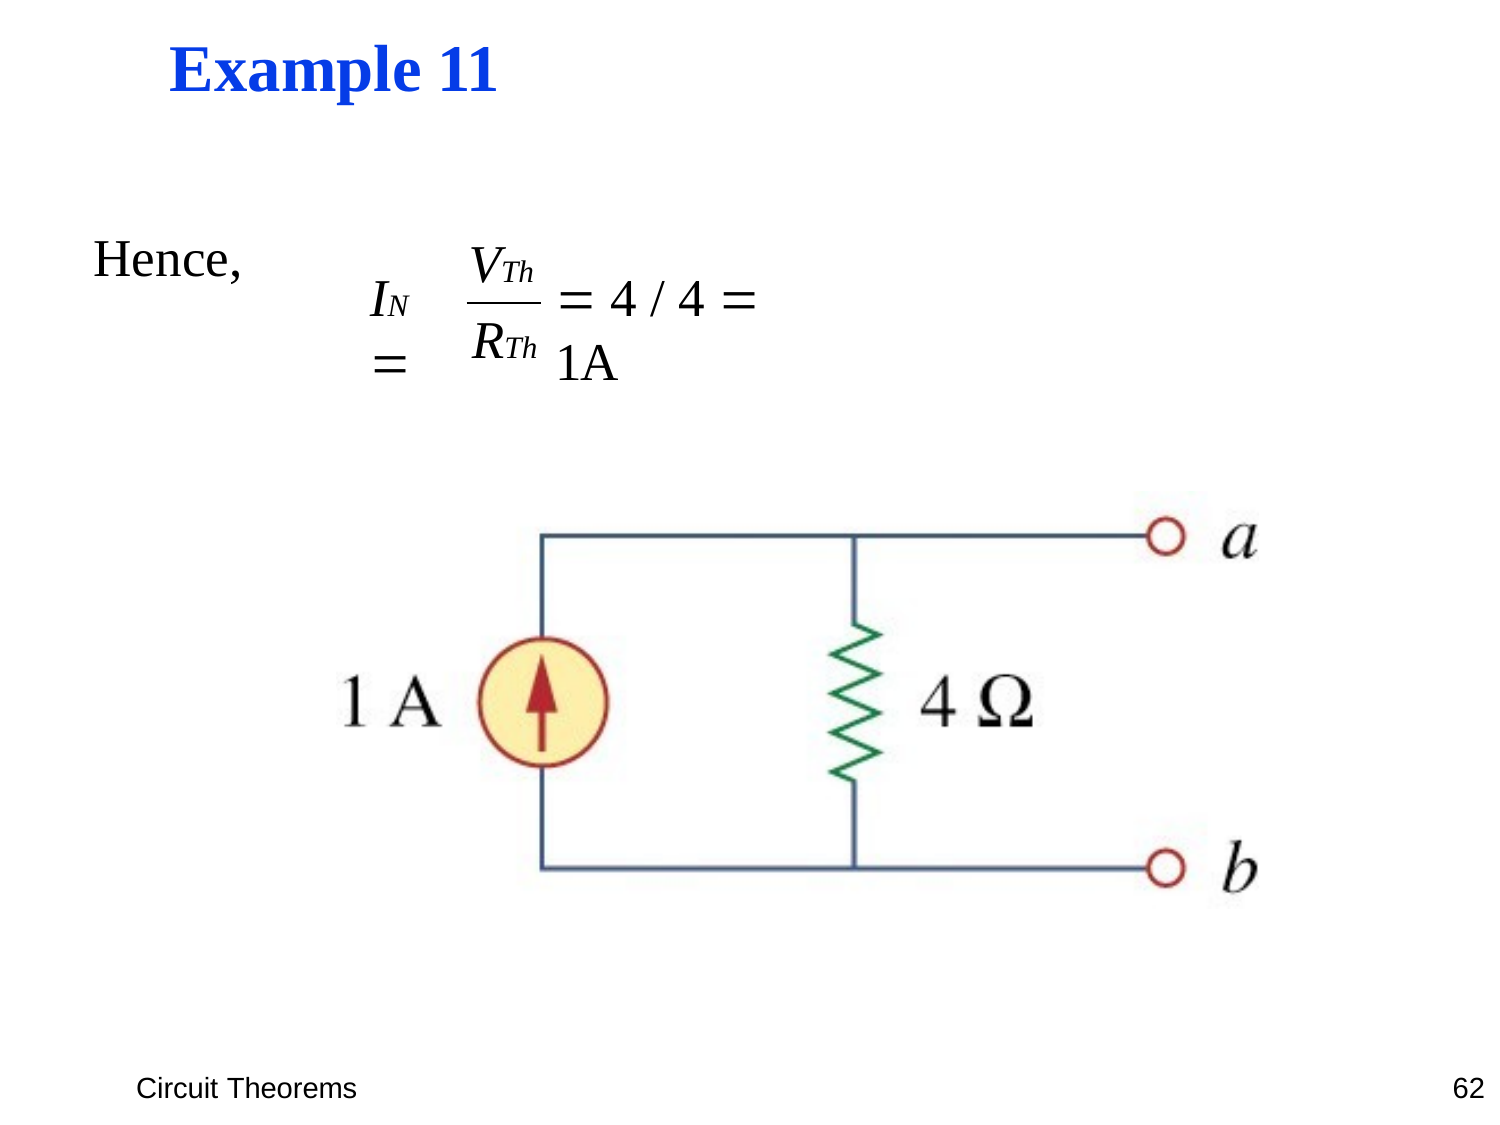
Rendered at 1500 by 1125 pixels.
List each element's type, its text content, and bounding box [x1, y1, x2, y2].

title Example 11 [167, 22, 555, 213]
text_box [336, 491, 1260, 909]
text_box Hence, [91, 220, 244, 288]
slide_number Circuit Theorems [134, 1070, 362, 1125]
text_box VTh [466, 227, 536, 294]
text_box RTh [469, 302, 540, 370]
slide_number 62 [1446, 1070, 1492, 1125]
text_box  4 / 4  1A [552, 260, 793, 391]
text_box IN  [367, 260, 456, 391]
